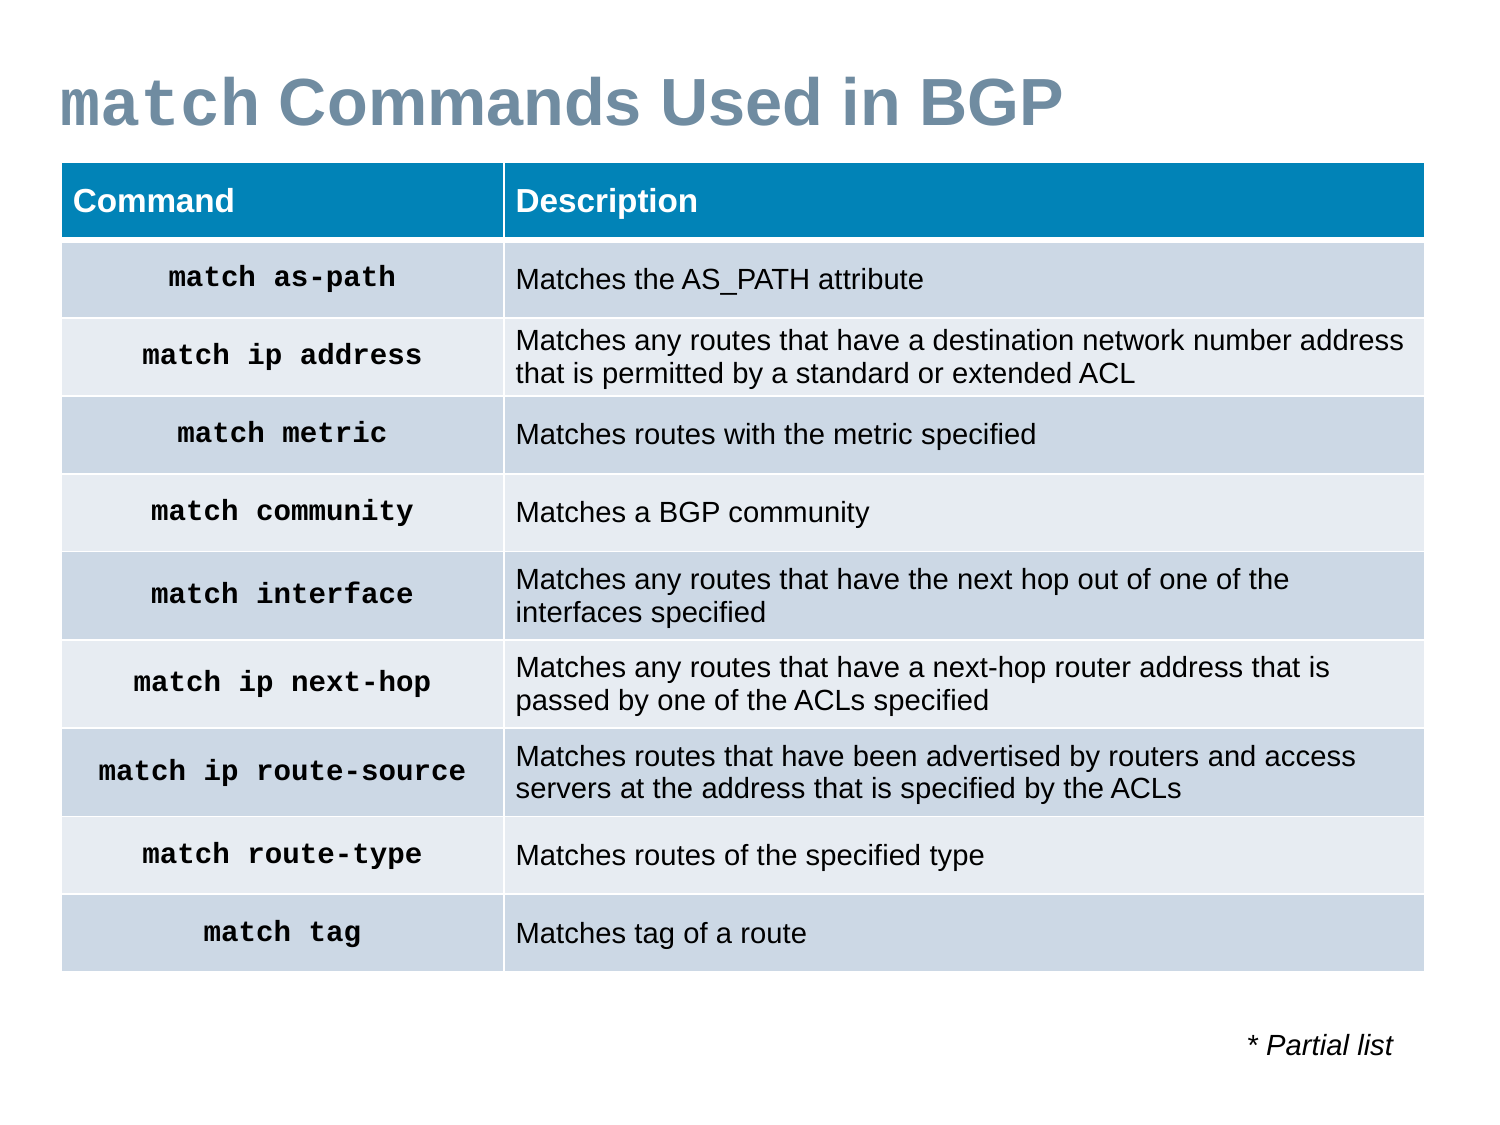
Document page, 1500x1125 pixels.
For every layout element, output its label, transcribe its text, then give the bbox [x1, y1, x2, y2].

table_cell Matches tag of a route [505, 895, 1424, 971]
table_cell match route-type [62, 817, 503, 893]
table_cell match community [62, 475, 503, 551]
table_cell Matches a BGP community [505, 475, 1424, 551]
table_header Command [62, 163, 503, 237]
table_cell Matches routes with the metric specified [505, 397, 1424, 473]
table_cell match ip route-source [62, 729, 503, 816]
table_cell Matches any routes that have a next-hop router address that is passed by one of the ACLs specified [505, 641, 1424, 727]
table_header Description [505, 163, 1424, 237]
table_cell match tag [62, 895, 503, 971]
table_cell Matches the AS_PATH attribute [505, 243, 1424, 317]
table_cell Matches any routes that have a destination network number address that is permitted by a standard or extended ACL [505, 319, 1424, 395]
table_cell match ip next-hop [62, 641, 503, 727]
table_cell Matches any routes that have the next hop out of one of the interfaces specified [505, 552, 1424, 639]
table_cell Matches routes that have been advertised by routers and access servers at the address that is specified by the ACLs [505, 729, 1424, 816]
title match Commands Used in BGP [45, 59, 1444, 150]
table_cell match ip address [62, 319, 503, 395]
table_cell match as-path [62, 243, 503, 317]
table_cell match metric [62, 397, 503, 473]
table_cell match interface [62, 552, 503, 639]
table_cell Matches routes of the specified type [505, 817, 1424, 893]
text_box * Partial list [1231, 1022, 1409, 1069]
